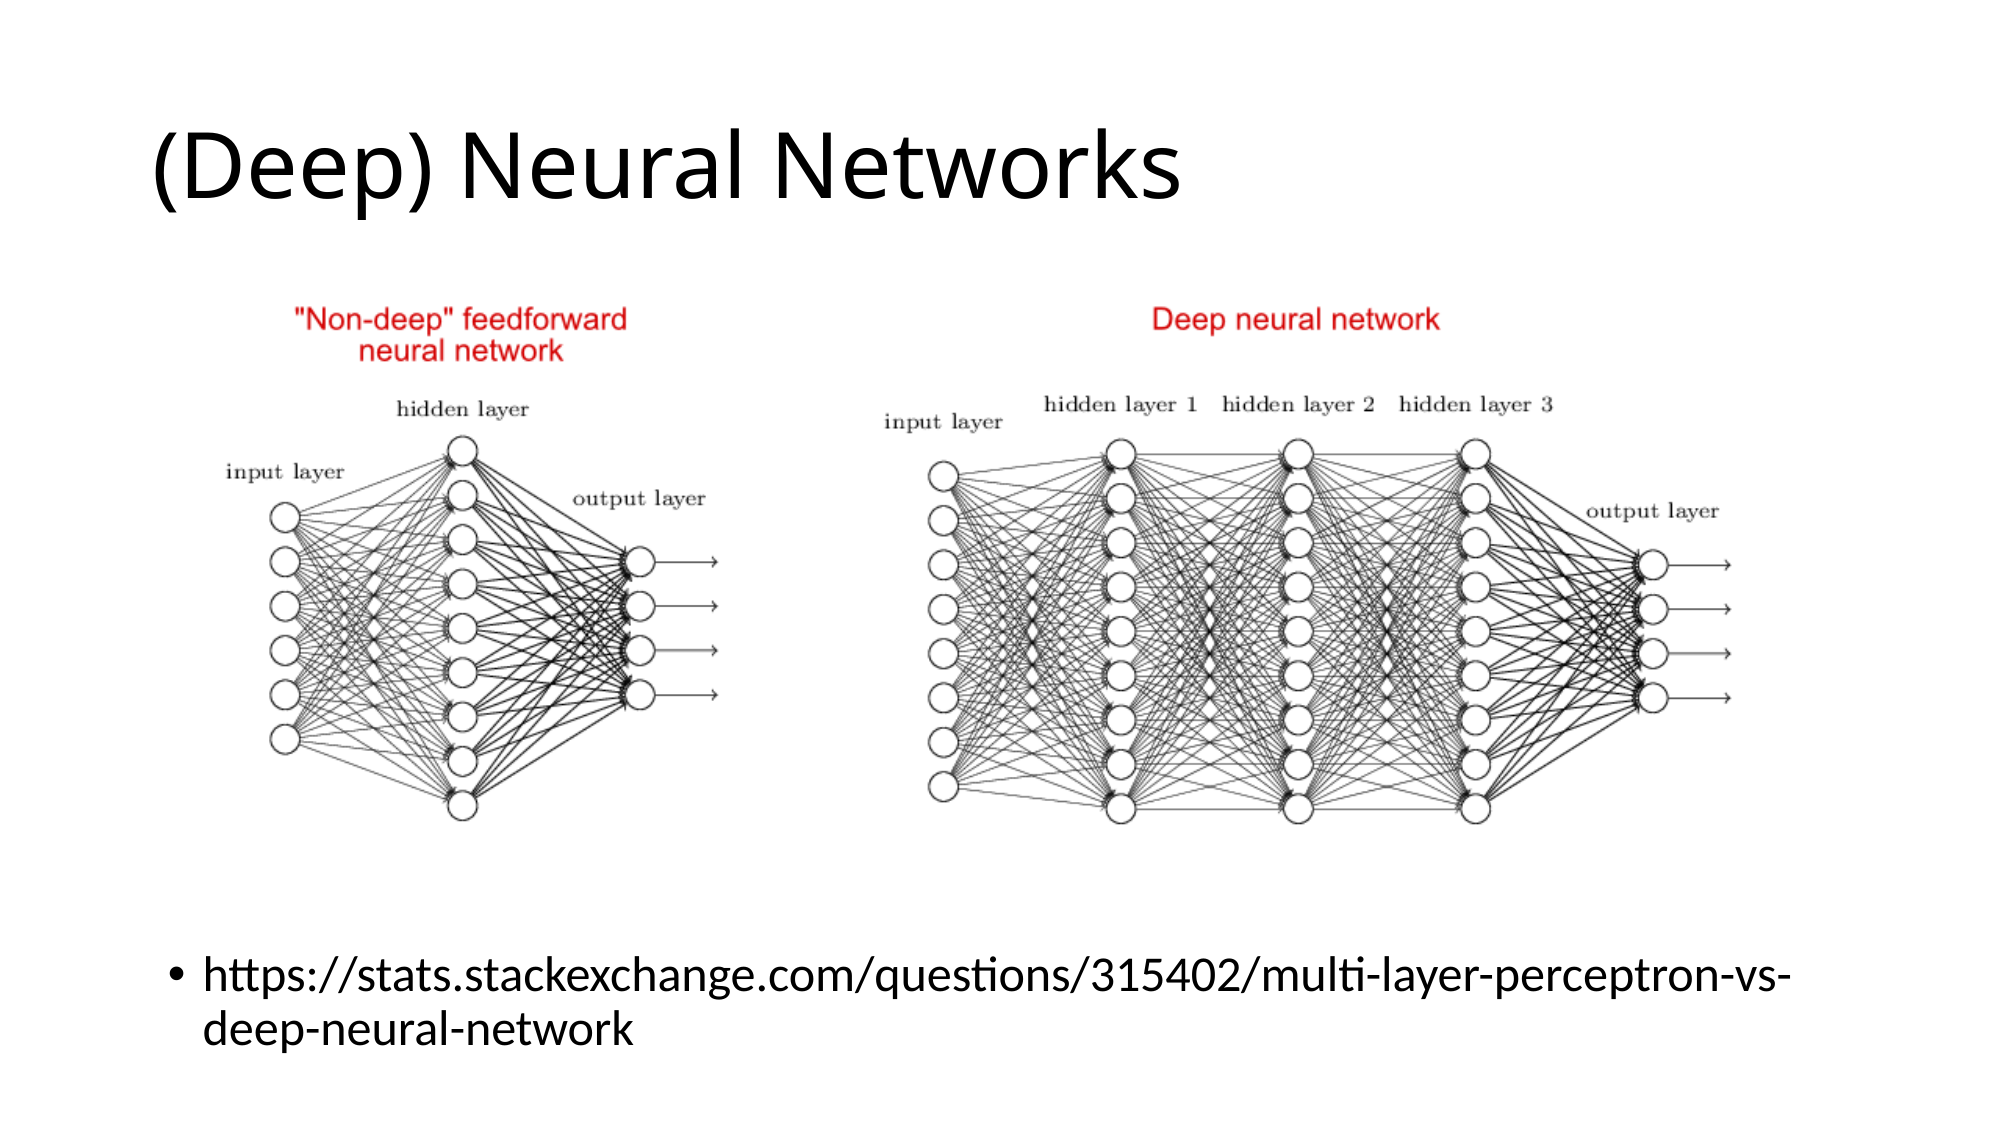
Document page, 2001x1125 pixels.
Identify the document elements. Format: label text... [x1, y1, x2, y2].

picture [218, 263, 1782, 862]
list https://stats.stackexchange.com/questions/315402/multi-layer-perceptron-vs-deep-neural-network [152, 941, 1878, 1066]
title (Deep) Neural Networks [137, 59, 1863, 278]
